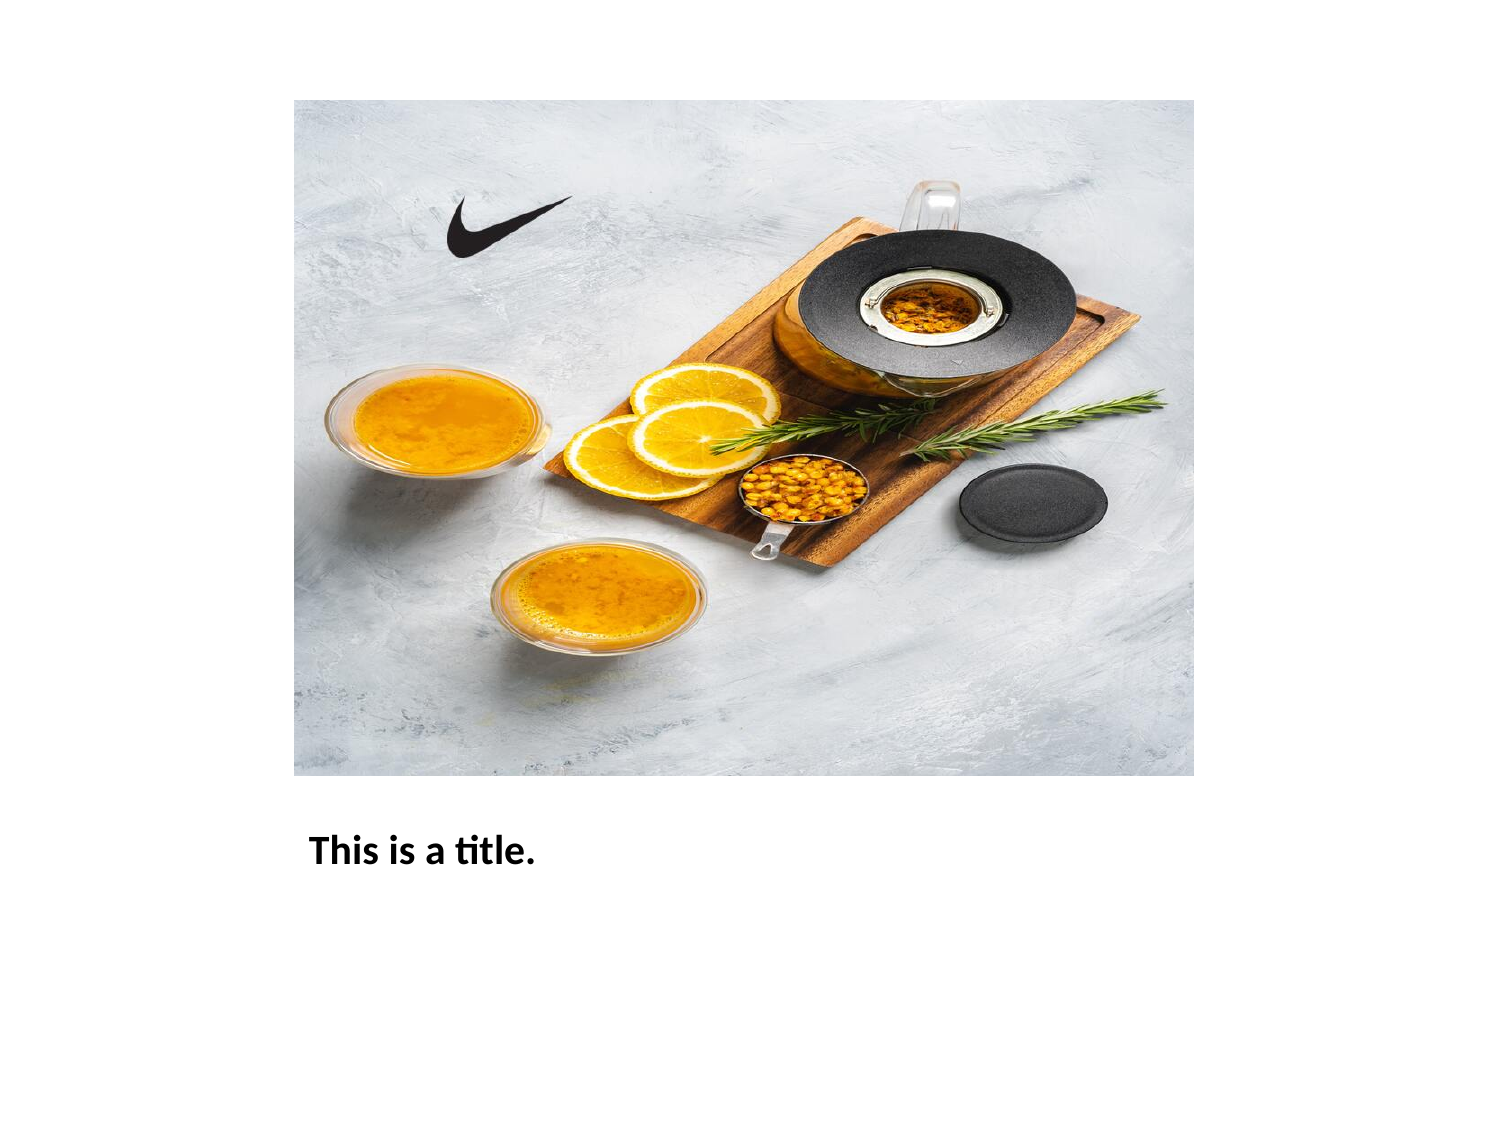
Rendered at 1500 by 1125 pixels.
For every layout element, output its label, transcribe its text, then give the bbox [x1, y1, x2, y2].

title This is a title. [294, 787, 1194, 881]
picture [293, 100, 1195, 776]
